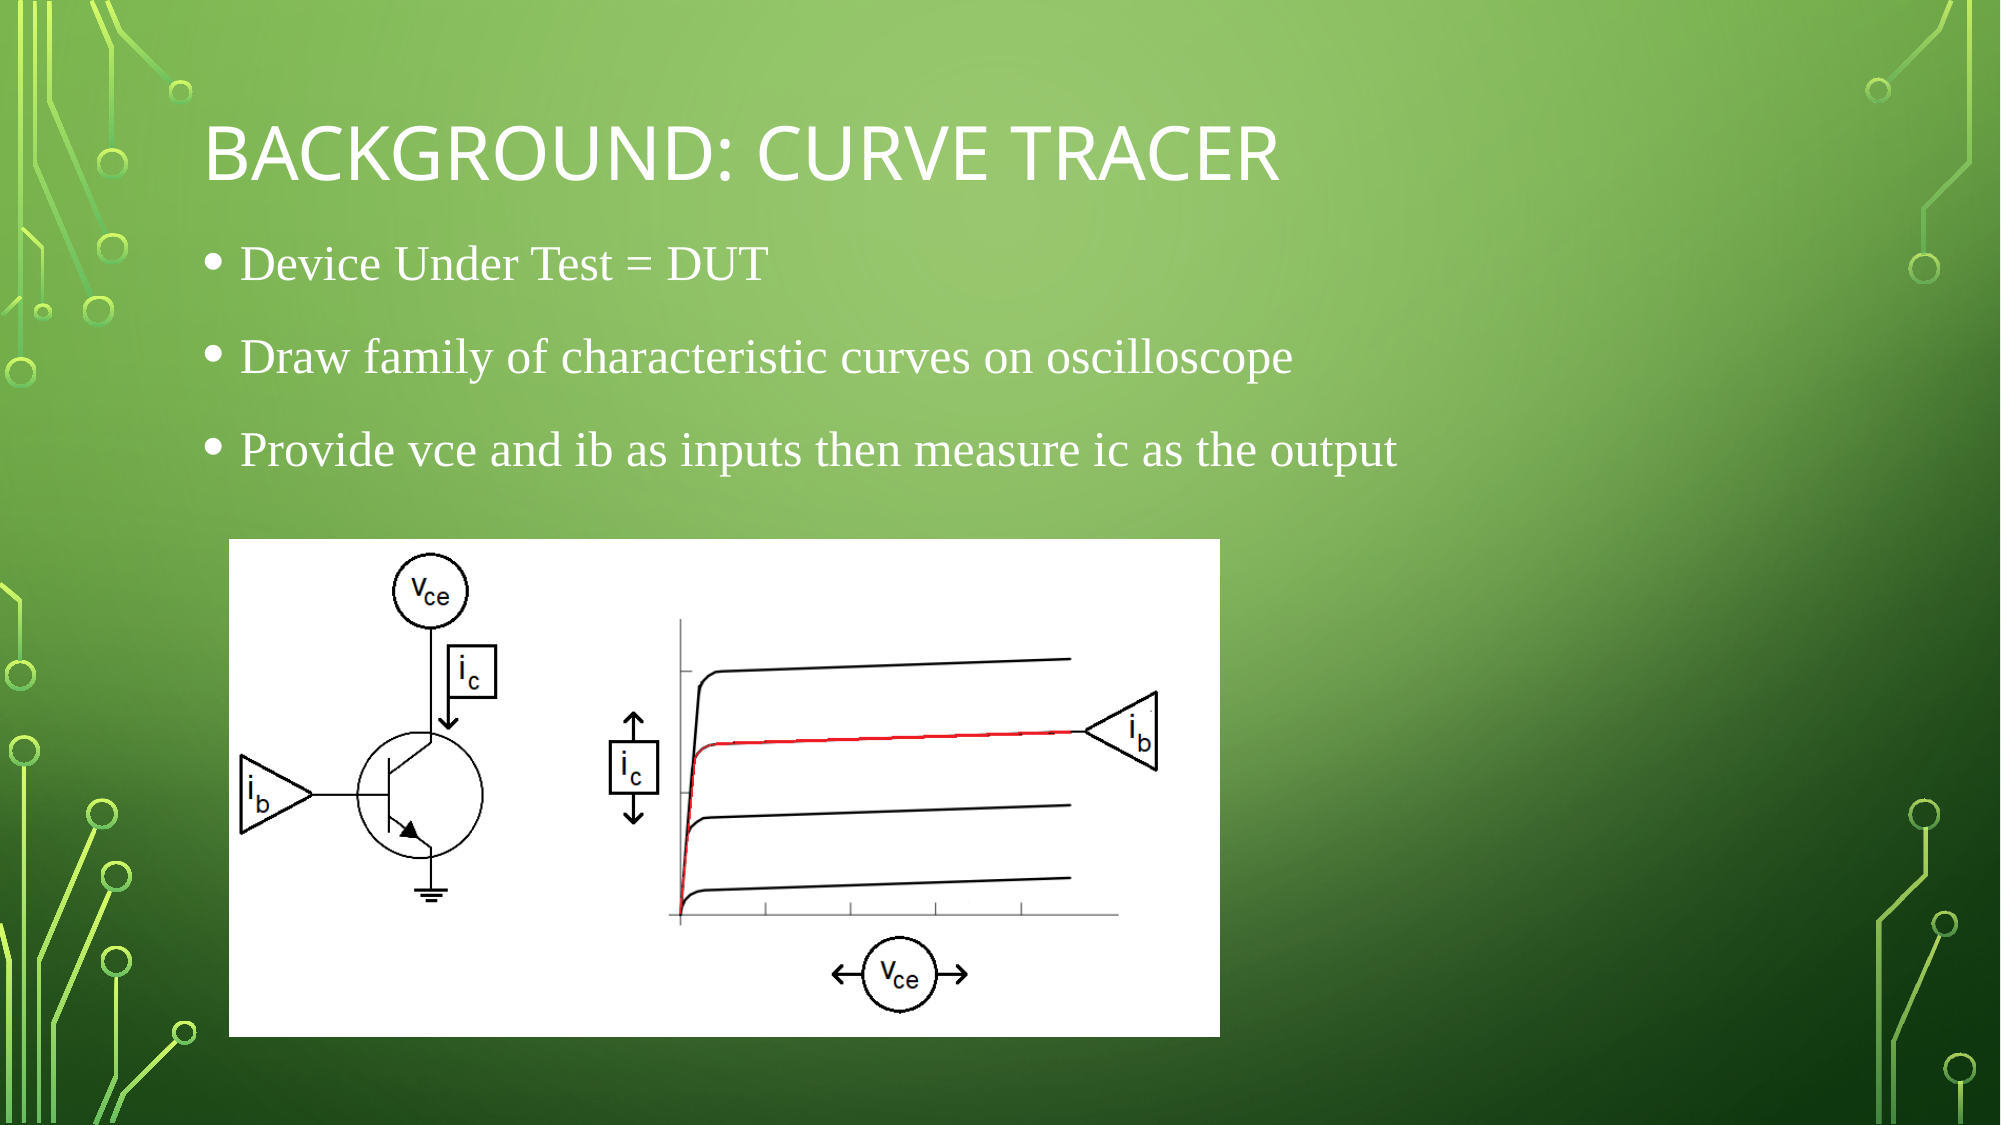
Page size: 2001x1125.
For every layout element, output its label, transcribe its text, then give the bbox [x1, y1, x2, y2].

title Background: Curve tracer [187, 101, 1813, 210]
picture [228, 539, 1220, 1037]
list Device Under Test = DUT Draw family of characteristic curves on oscilloscope Provide vce and ib as inputs then measure ic as the output [187, 210, 1813, 950]
